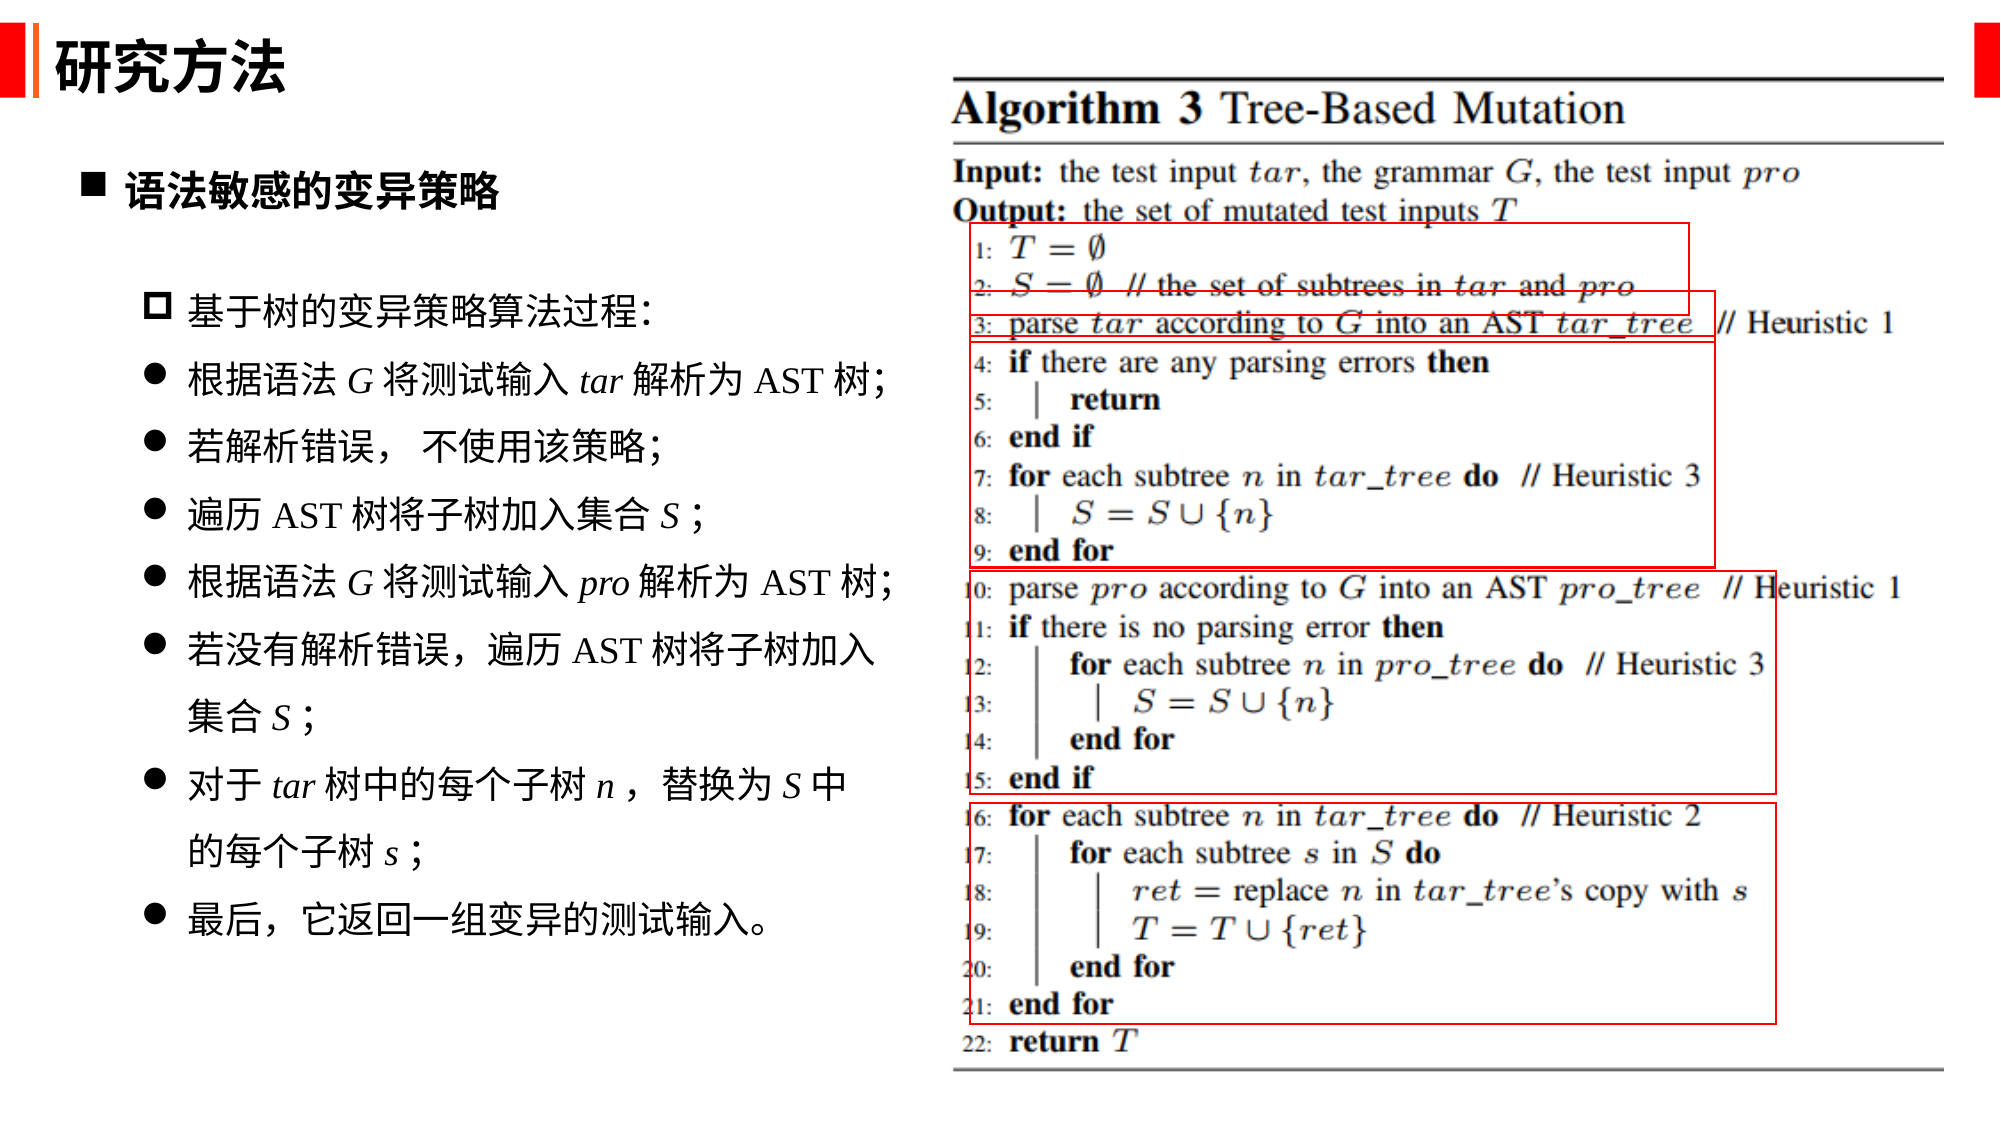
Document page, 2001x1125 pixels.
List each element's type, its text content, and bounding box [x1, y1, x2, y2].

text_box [0, 22, 2000, 109]
text_box 语法敏感的变异策略 [63, 157, 943, 223]
picture [943, 65, 1944, 1084]
text_box 基于树的变异策略算法过程： 根据语法G将测试输入tar解析为AST树； 若解析错误， 不使用该策略； 遍历AST树将子树加入集合S； 根据语法G将测试输入pro解析为AST树； 若没有解析错误，遍历AST树将子树加入集合S； 对于tar树中的每个子树n，替换为S中的每个子树s； 最后，它返回一组变异的测试输入。 [126, 258, 895, 994]
